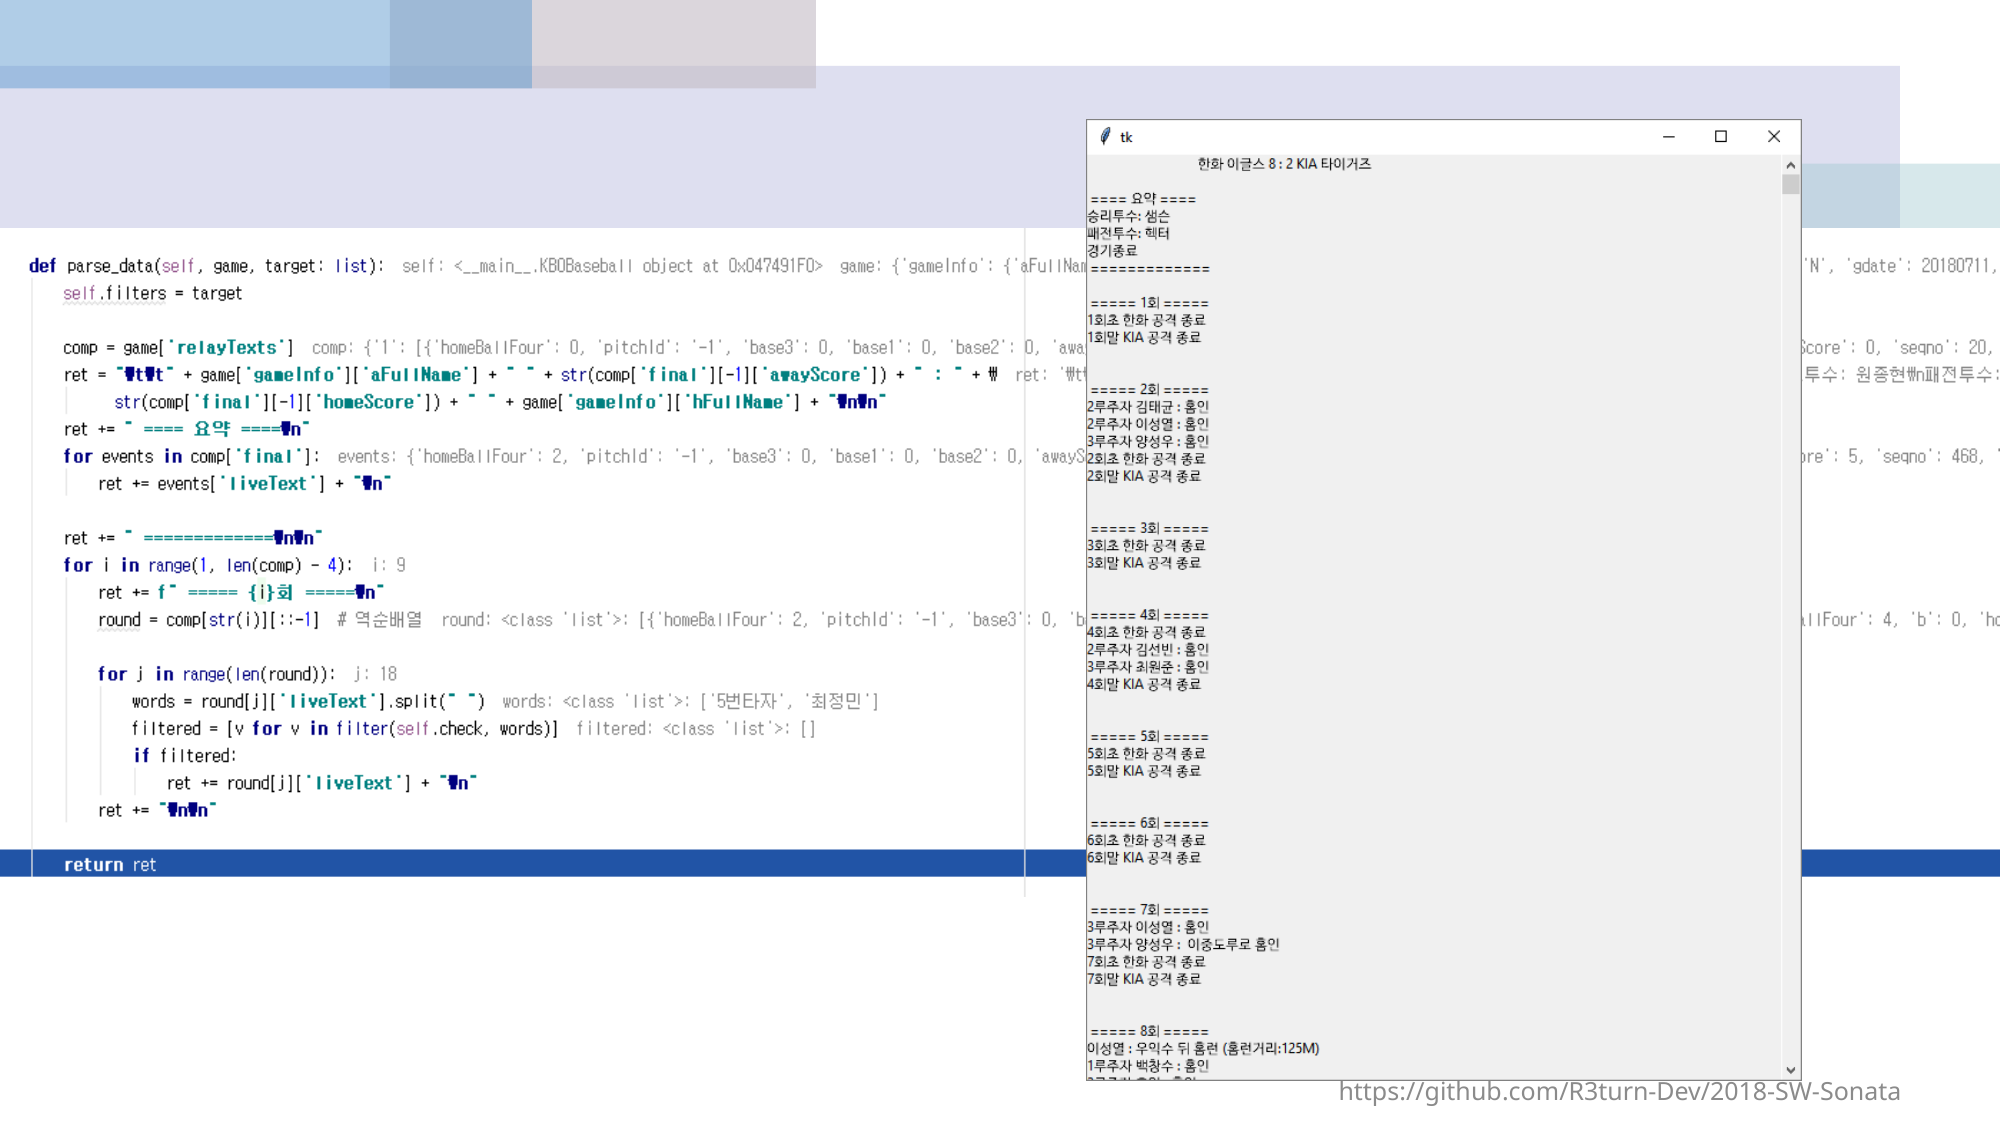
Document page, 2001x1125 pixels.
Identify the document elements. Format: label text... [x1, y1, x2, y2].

picture [0, 119, 2000, 1081]
footer https://github.com/R3turn-Dev/2018-SW-Sonata [1283, 1072, 1918, 1113]
